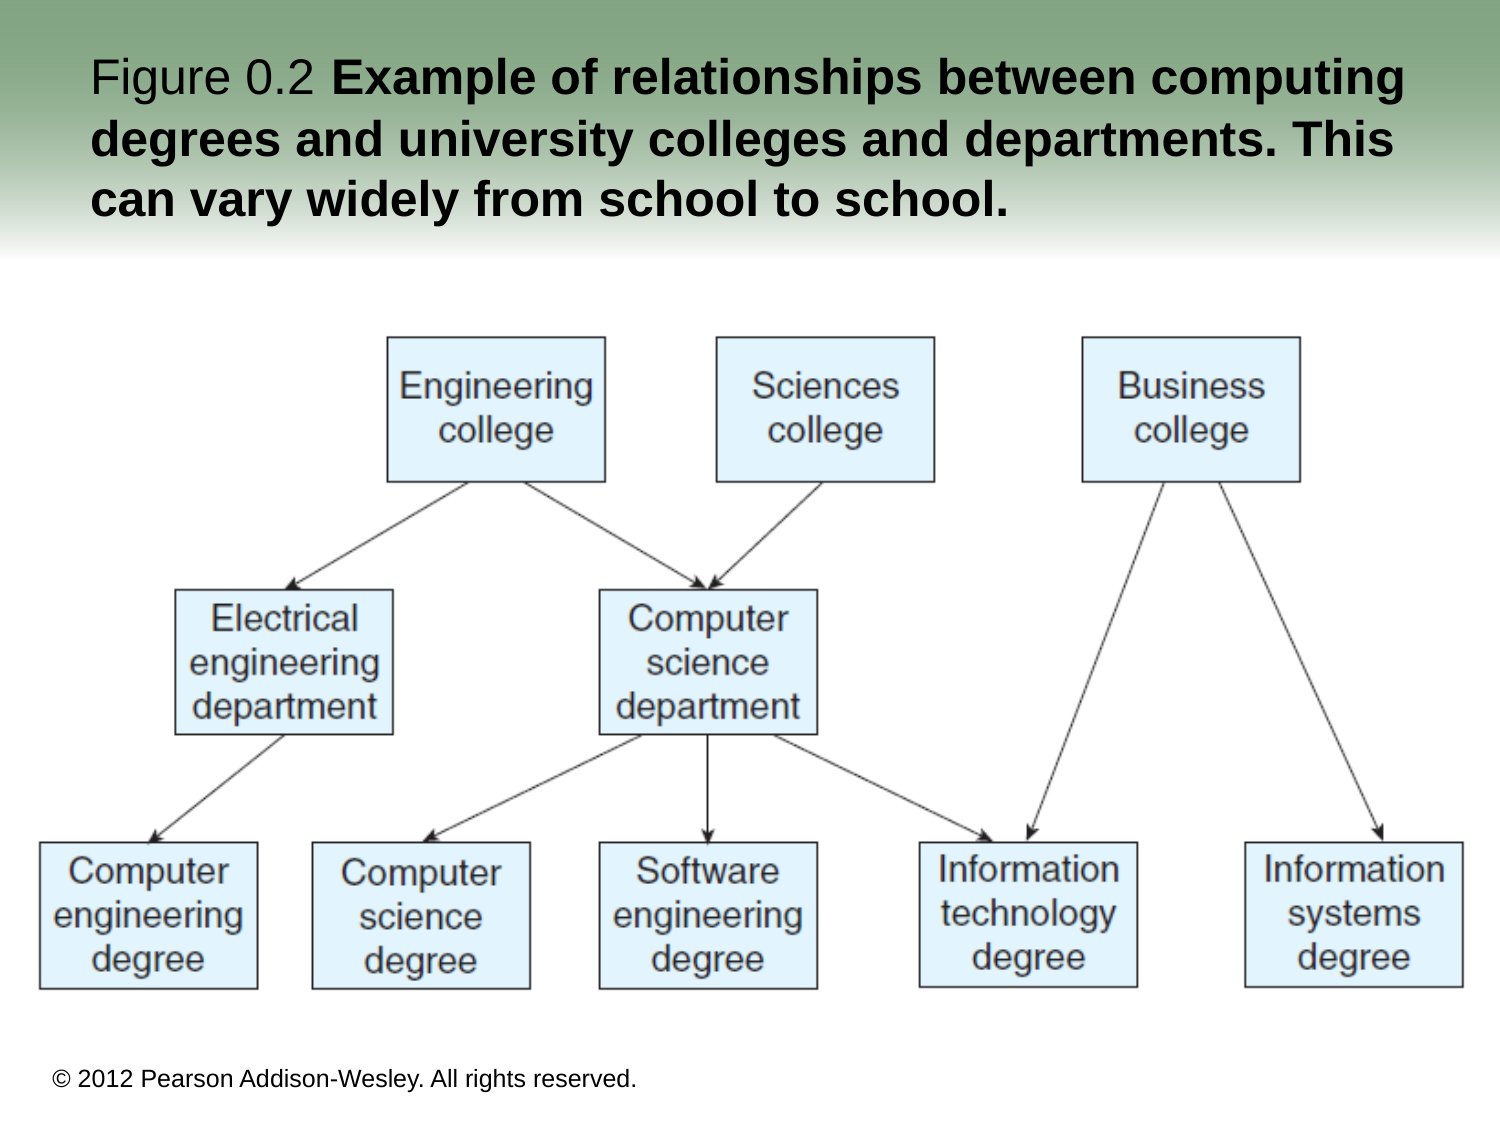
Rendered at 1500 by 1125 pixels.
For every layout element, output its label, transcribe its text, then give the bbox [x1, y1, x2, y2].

picture [23, 291, 1477, 992]
title Figure 0.2 Example of relationships between computing degrees and university colleges and departments. This can vary widely from school to school. [74, 0, 1438, 263]
